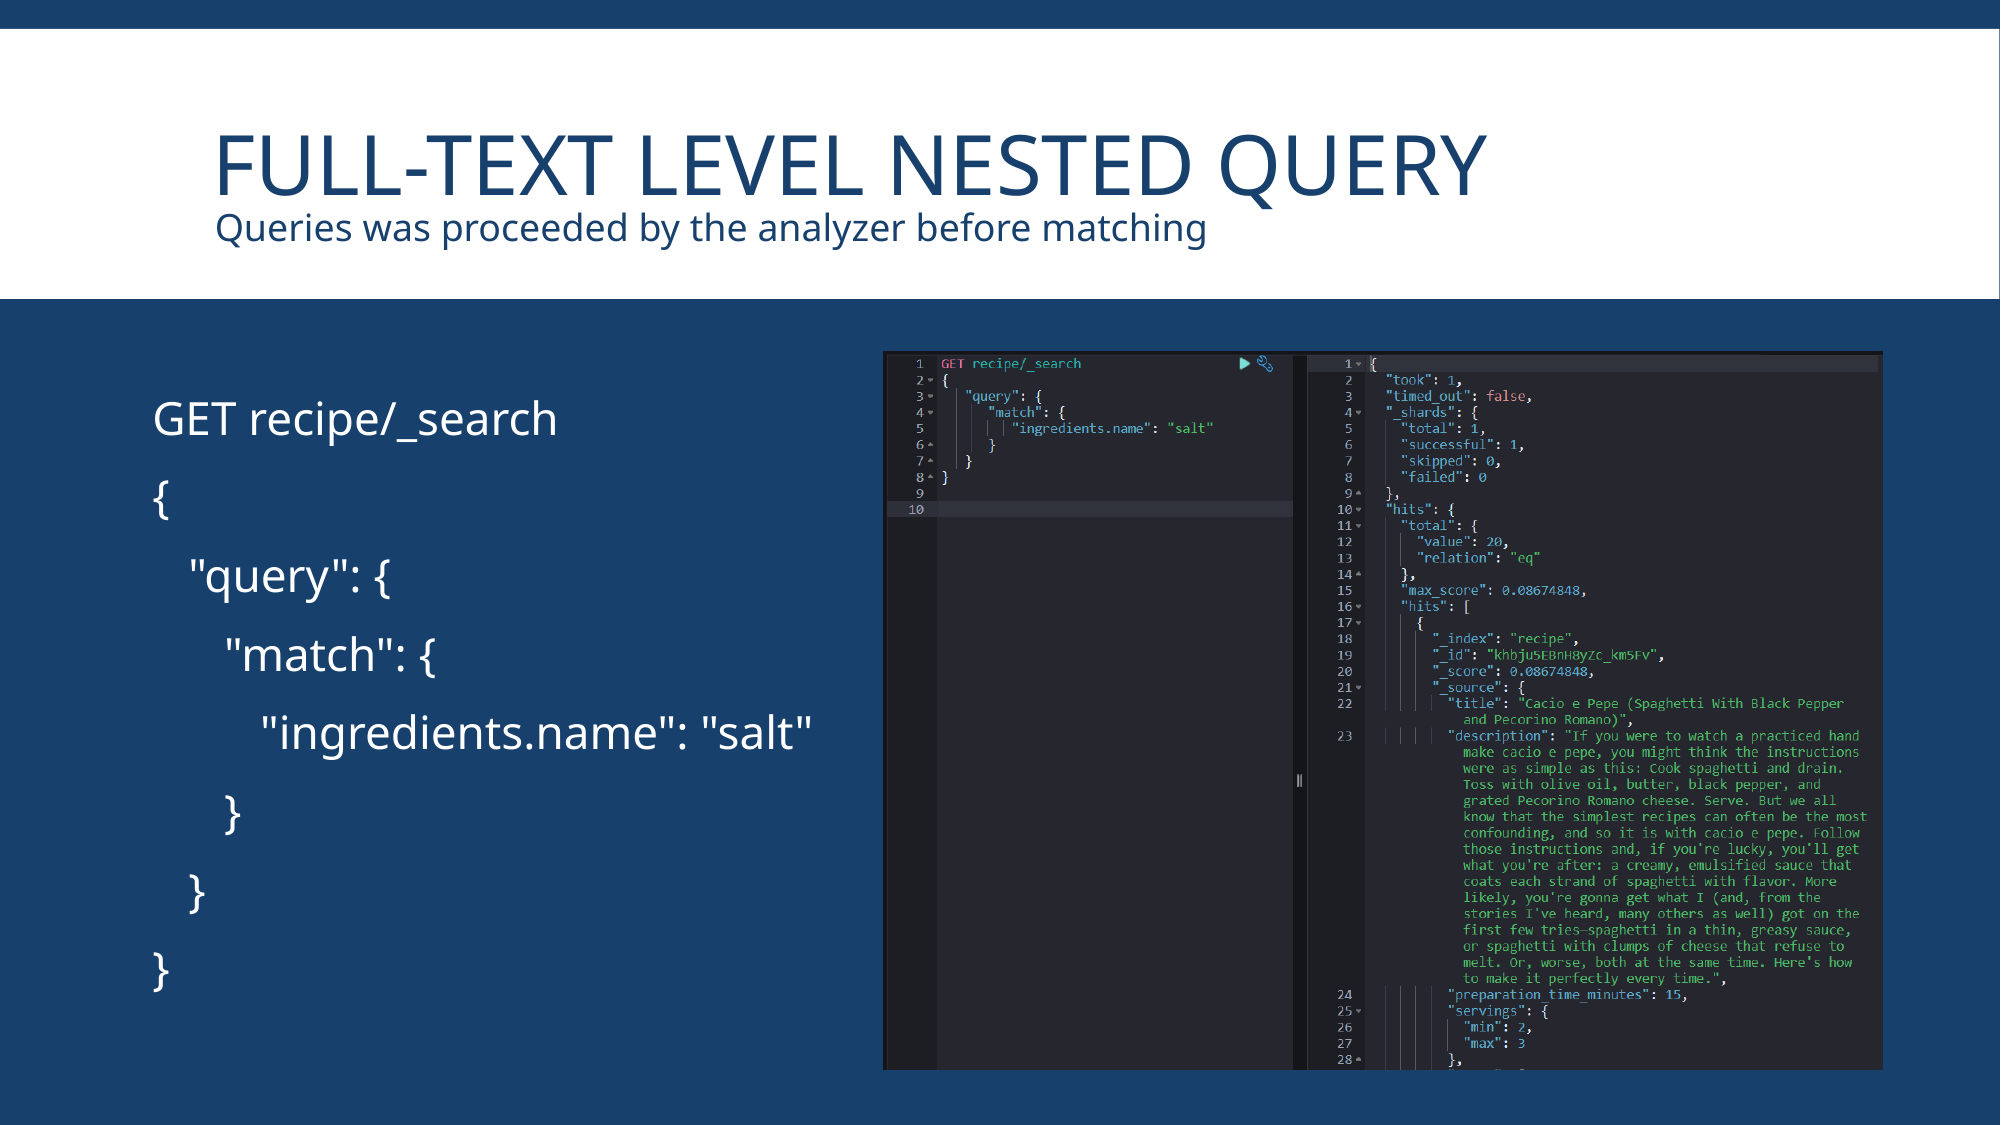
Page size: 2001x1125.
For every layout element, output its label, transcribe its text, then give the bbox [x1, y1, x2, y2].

list GET recipe/_search { "query": { "match": { "ingredients.name": "salt" } } } [137, 388, 883, 1079]
text_box Queries was proceeded by the analyzer before matching [124, 196, 1642, 257]
picture [883, 350, 1883, 1070]
title Full-text level Nested query [197, 46, 1803, 295]
